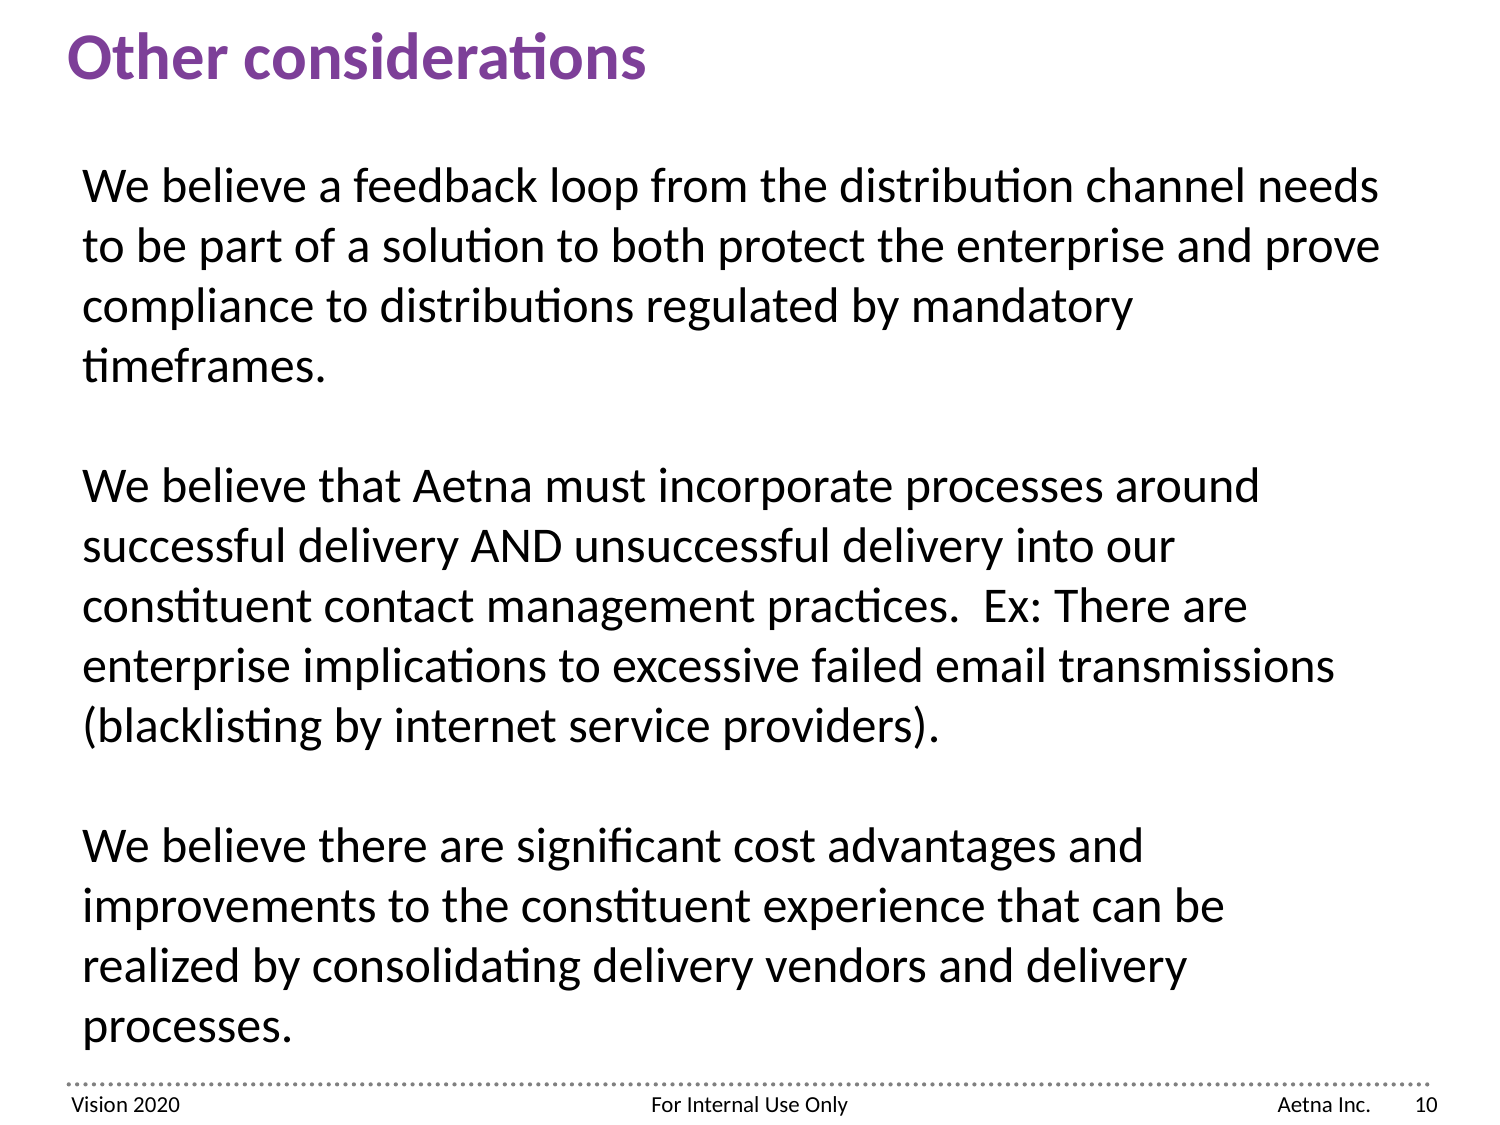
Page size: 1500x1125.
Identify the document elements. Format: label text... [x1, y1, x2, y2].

title Other considerations [67, 24, 1430, 146]
text_box We believe a feedback loop from the distribution channel needs to be part of a solution to both protect the enterprise and prove compliance to distributions regulated by mandatory timeframes. We believe that Aetna must incorporate processes around successful delivery AND unsuccessful delivery into our constituent contact management practices. Ex: There are enterprise implications to excessive failed email transmissions (blacklisting by internet service providers). We believe there are significant cost advantages and improvements to the constituent experience that can be realized by consolidating delivery vendors and delivery processes. [67, 144, 1401, 1125]
